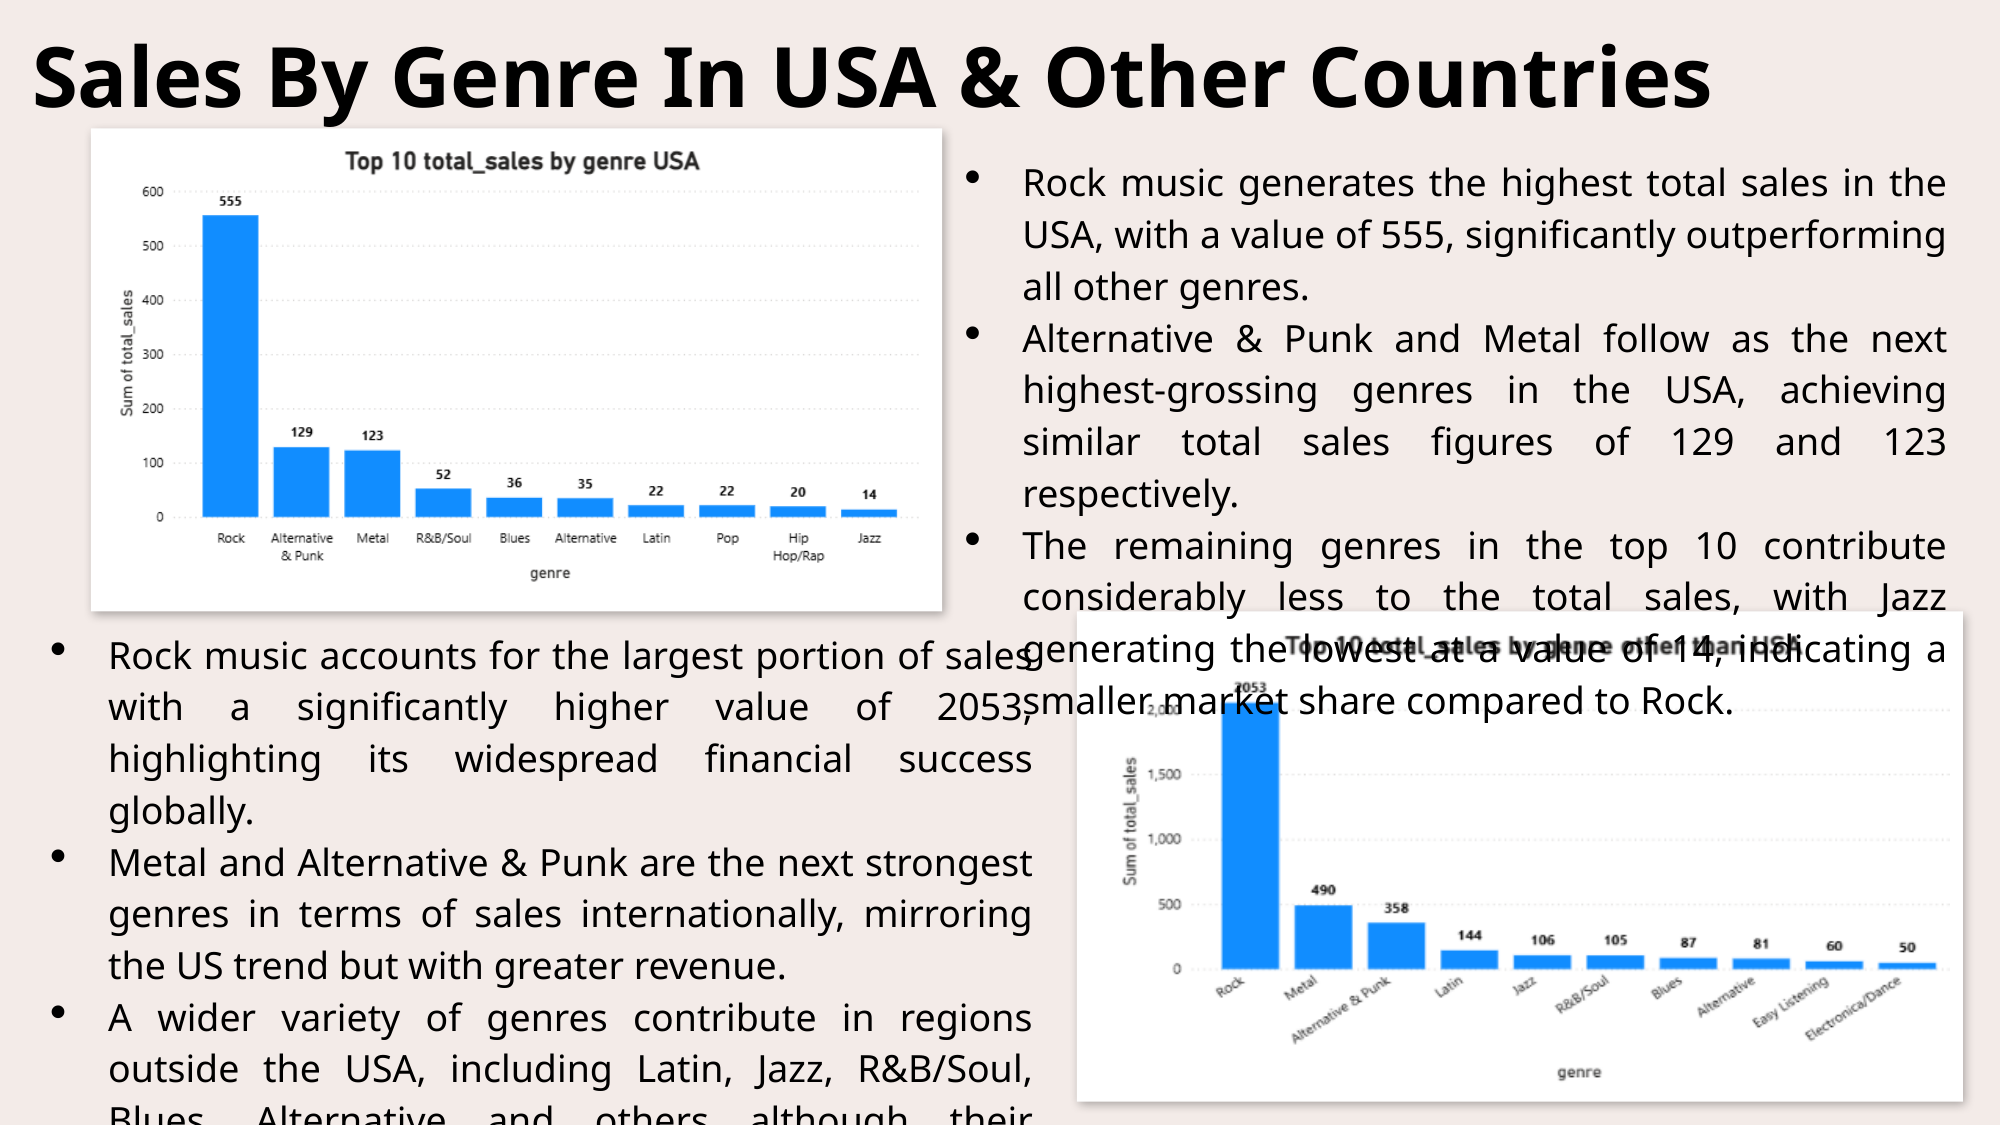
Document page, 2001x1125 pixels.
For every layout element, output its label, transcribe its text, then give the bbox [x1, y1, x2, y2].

picture [1109, 616, 1950, 1087]
text_box Rock music accounts for the largest portion of sales with a significantly higher value of 2053, highlighting its widespread financial success globally. Metal and Alternative & Punk are the next strongest genres in terms of sales internationally, mirroring the US trend but with greater revenue. A wider variety of genres contribute in regions outside the USA, including Latin, Jazz, R&B/Soul, Blues, Alternative and others although their individual sales are lower than Rock and Metal. [37, 617, 1049, 1125]
text_box Rock music generates the highest total sales in the USA, with a value of 555, significantly outperforming all other genres. Alternative & Punk and Metal follow as the next highest-grossing genres in the USA, achieving similar total sales figures of 129 and 123 respectively. The remaining genres in the top 10 contribute considerably less to the total sales, with Jazz generating the lowest at a value of 14, indicating a smaller market share compared to Rock. [951, 145, 1963, 730]
text_box [1076, 610, 1964, 1103]
title Sales By Genre In USA & Other Countries [17, 16, 1950, 183]
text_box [90, 128, 943, 612]
